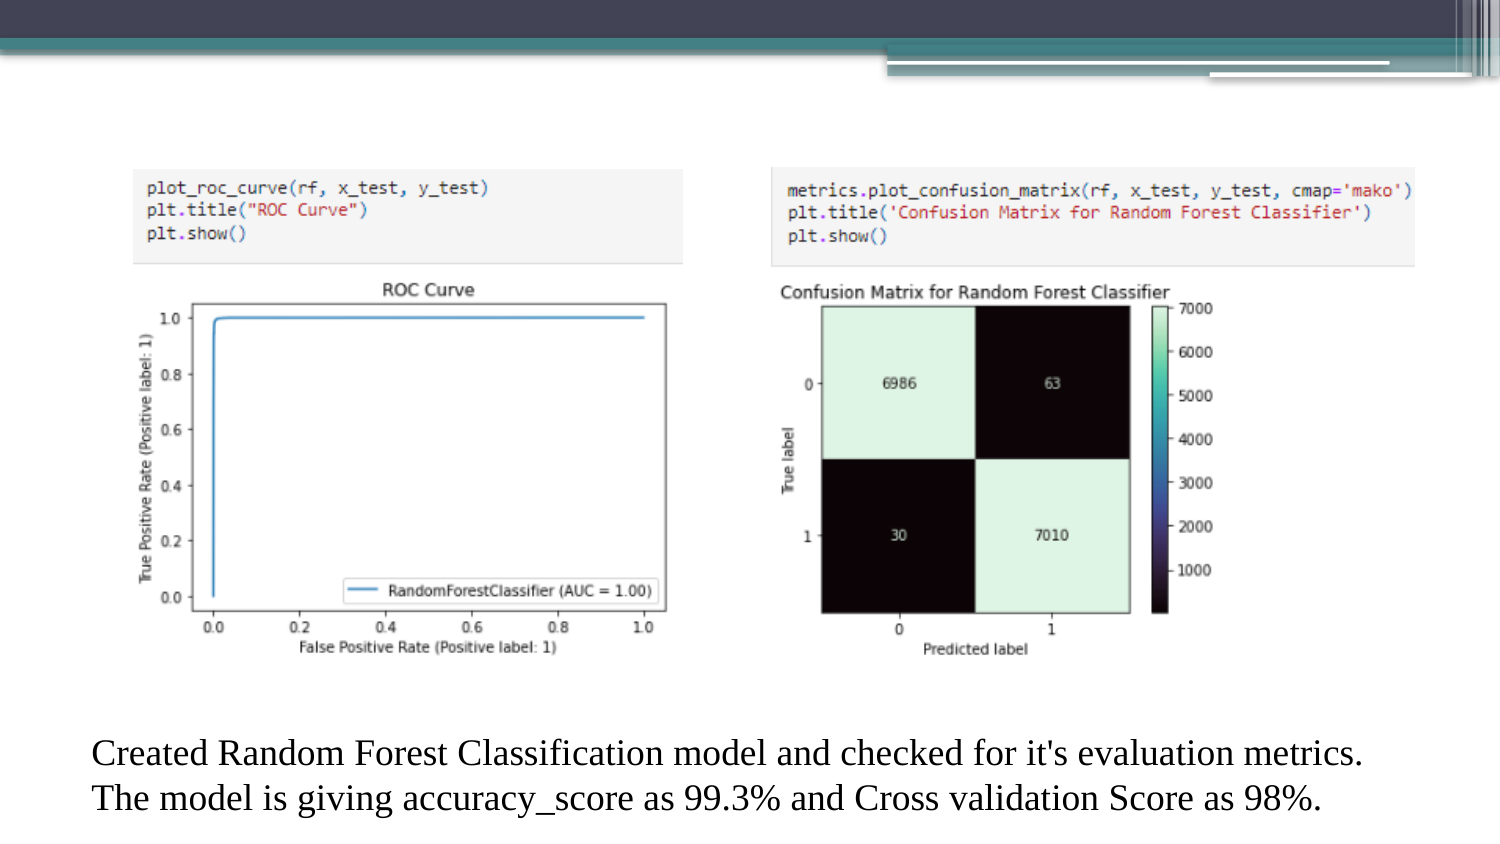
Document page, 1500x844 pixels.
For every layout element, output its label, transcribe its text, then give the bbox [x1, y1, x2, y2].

title Created Random Forest Classification model and checked for it's evaluation metrics. The model is giving accuracy_score as 99.3% and Cross validation Score as 98%. [76, 707, 1427, 839]
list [771, 167, 1415, 667]
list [133, 169, 683, 664]
